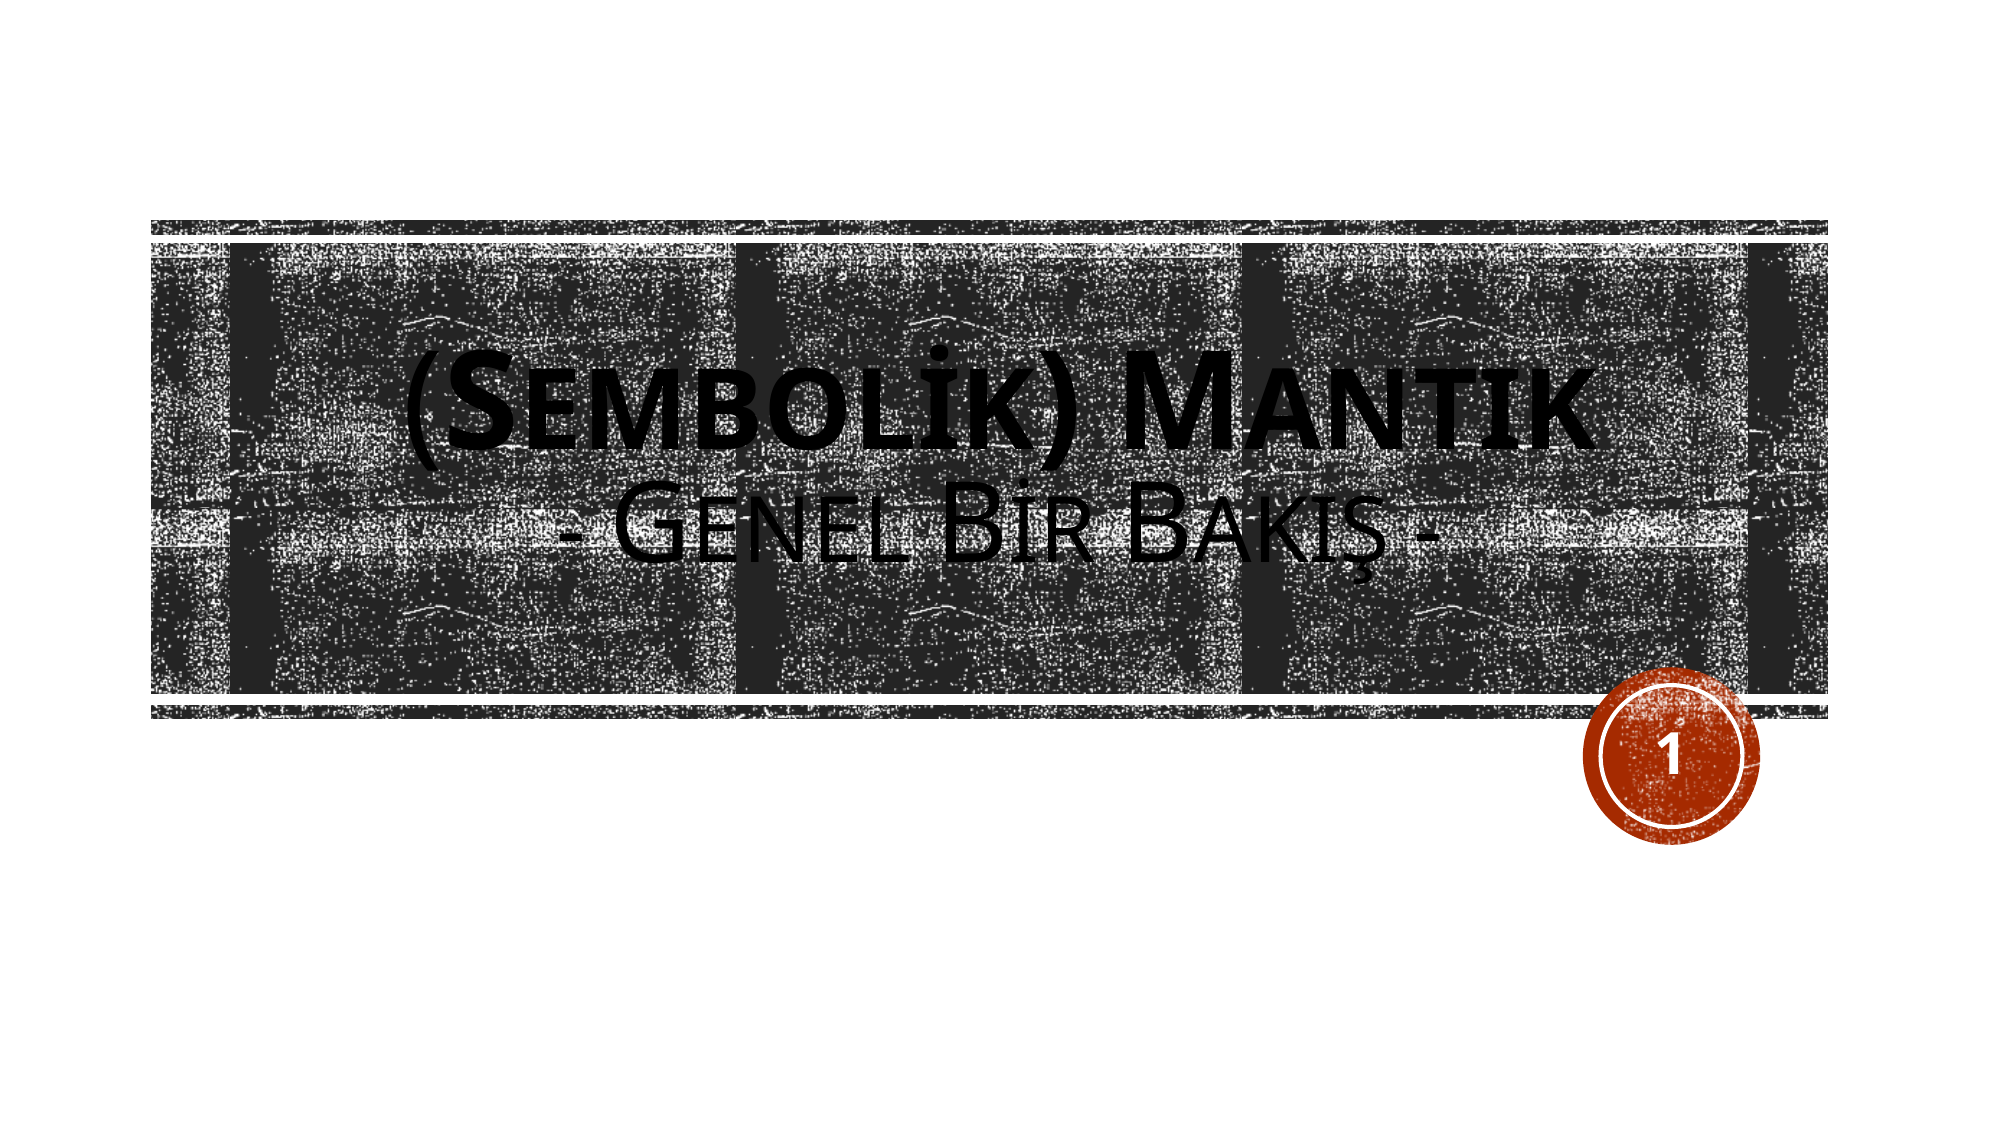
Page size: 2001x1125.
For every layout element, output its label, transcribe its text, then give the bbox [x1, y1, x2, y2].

text_box (sembolik) mantık - genel bir bakış - [182, 230, 1818, 728]
slide_number 1 [1573, 728, 1770, 809]
